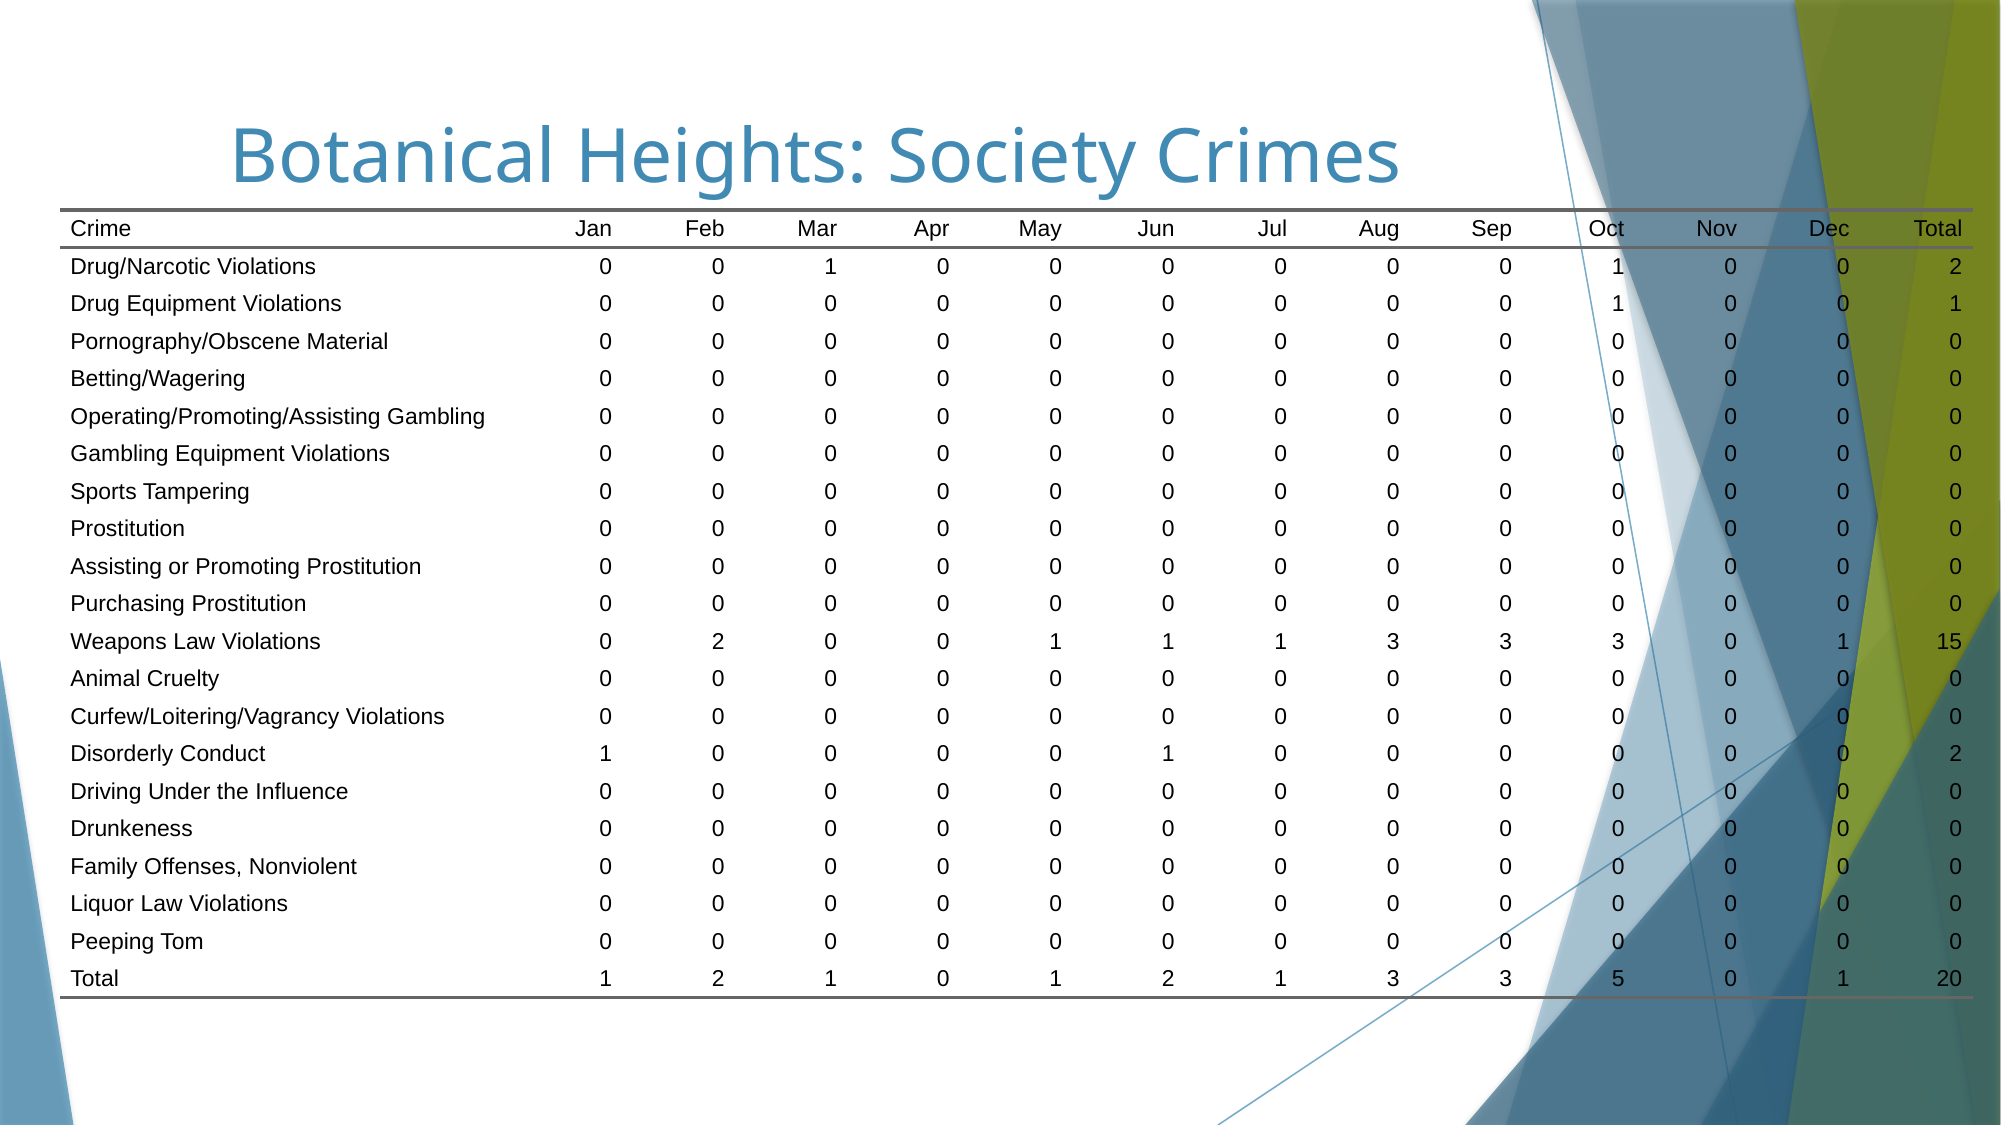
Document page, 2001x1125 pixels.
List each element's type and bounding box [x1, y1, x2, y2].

table_header [60, 212, 111, 246]
table_header [1522, 212, 1973, 246]
title [111, 99, 1522, 317]
table_cell [60, 249, 1973, 996]
